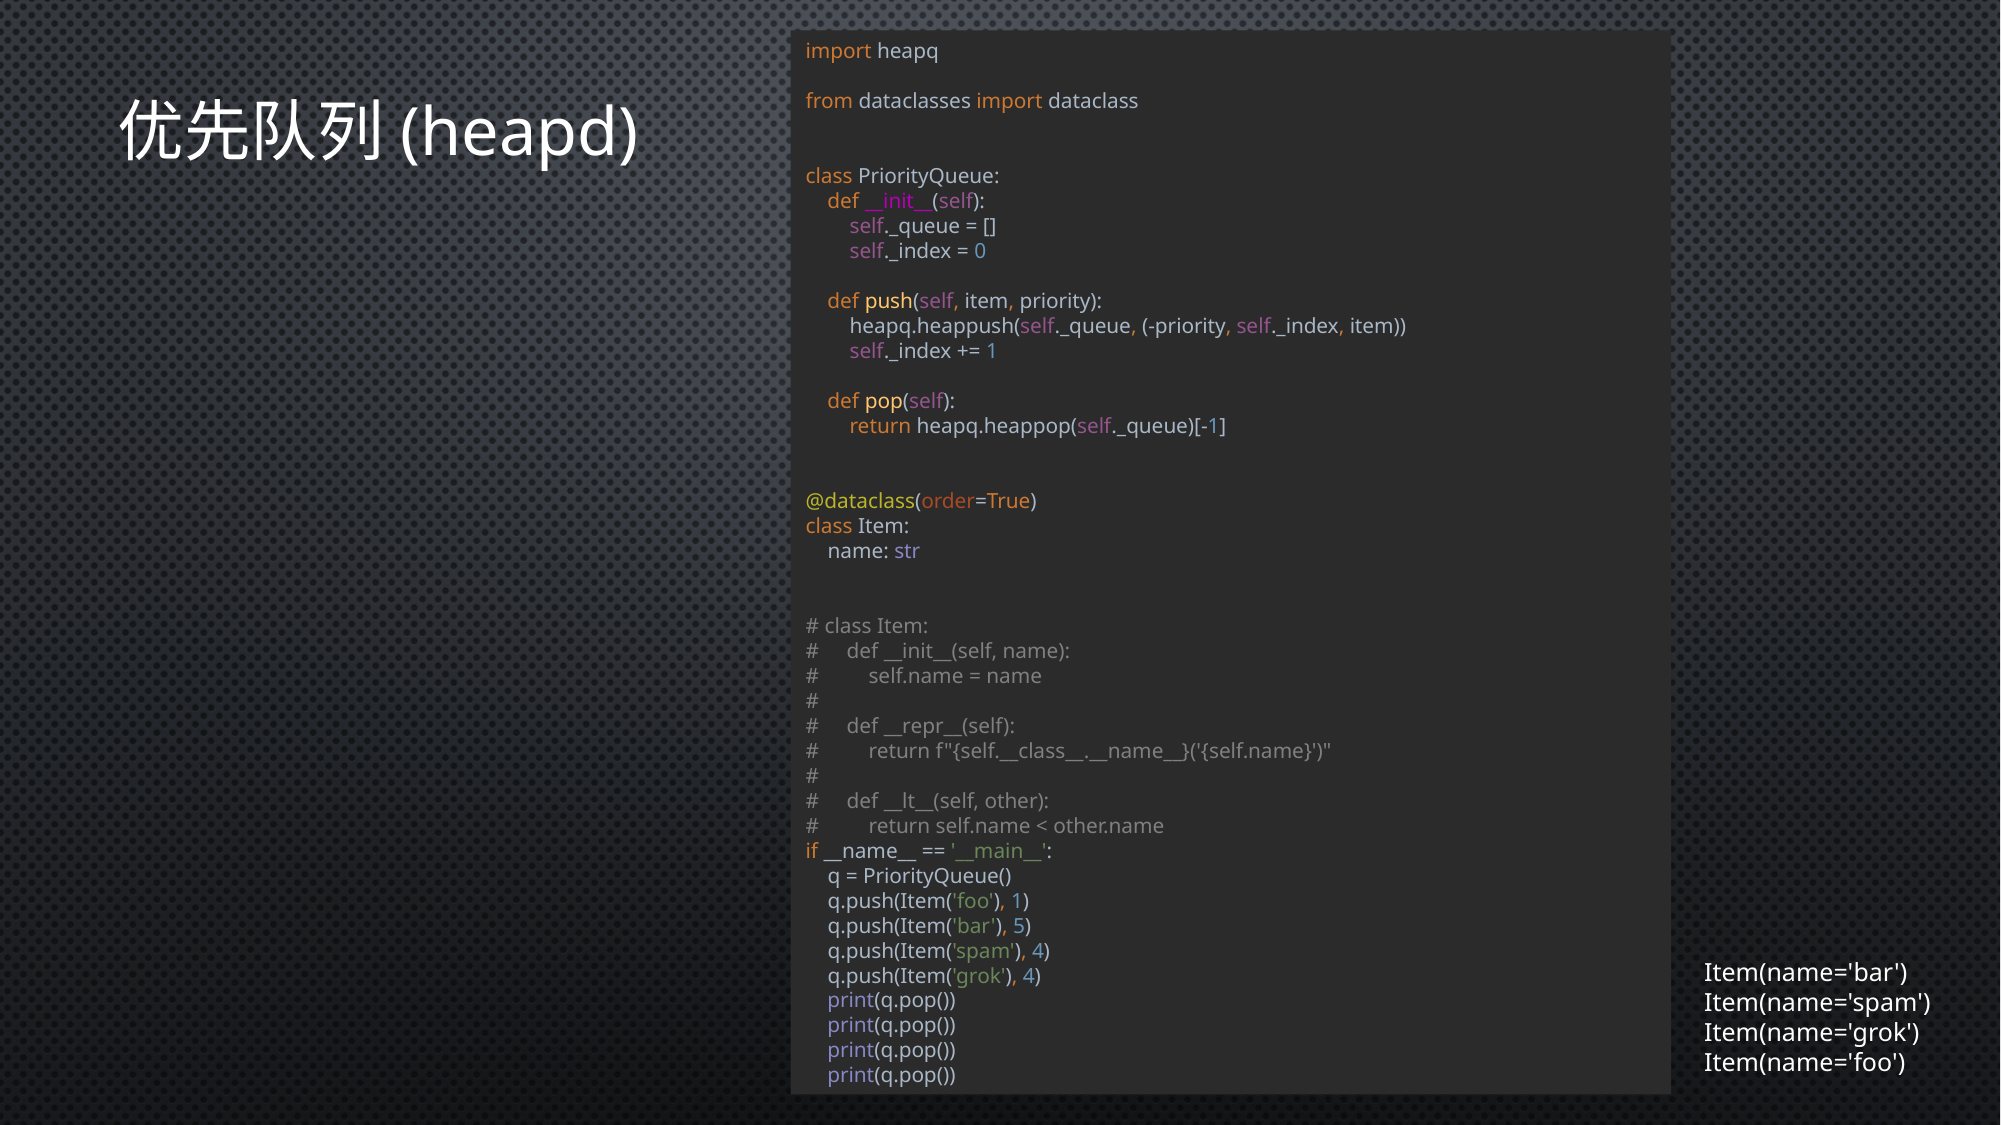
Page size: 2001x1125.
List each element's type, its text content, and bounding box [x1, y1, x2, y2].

text_box Item(name='bar') Item(name='spam') Item(name='grok') Item(name='foo') [1689, 949, 1956, 1084]
text_box import heapq from dataclasses import dataclass class PriorityQueue: def __init__(self): self._queue = [] self._index = 0 def push(self, item, priority): heapq.heappush(self._queue, (-priority, self._index, item)) self._index += 1 def pop(self): return heapq.heappop(self._queue)[-1] @dataclass(order=True) class Item: name: str # class Item: # def __init__(self, name): # self.name = name # # def __repr__(self): # return f"{self.__class__.__name__}('{self.name}')" # # def __lt__(self, other): # return self.name < other.name if __name__ == '__main__': q = PriorityQueue() q.push(Item('foo'), 1) q.push(Item('bar'), 5) q.push(Item('spam'), 4) q.push(Item('grok'), 4) print(q.pop()) print(q.pop()) print(q.pop()) print(q.pop()) [790, 30, 1672, 1095]
title 优先队列(heapd) [102, 24, 708, 232]
